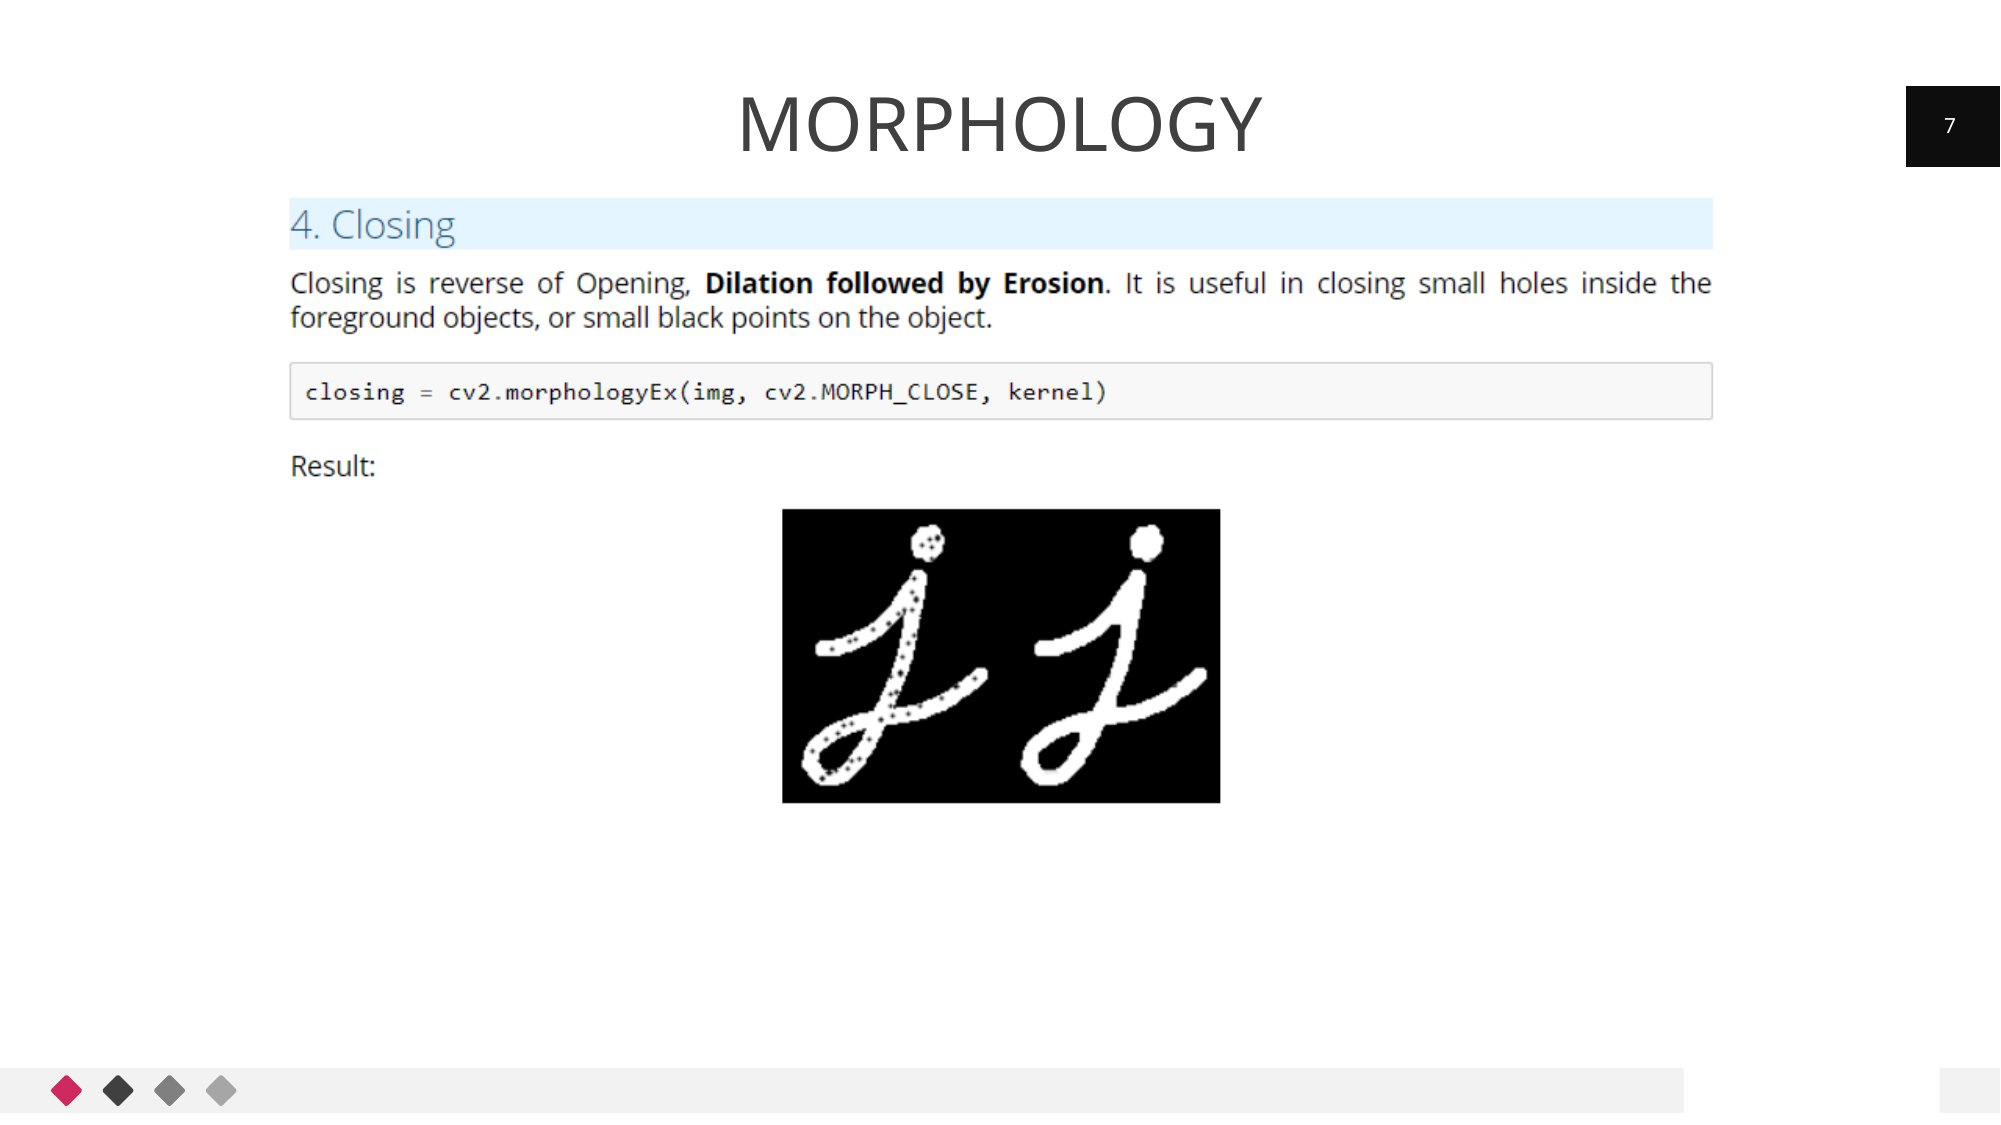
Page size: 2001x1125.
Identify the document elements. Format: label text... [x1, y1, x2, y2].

slide_number 7 [1915, 96, 1985, 157]
picture [282, 195, 1718, 830]
title Morphology [137, 86, 1863, 169]
